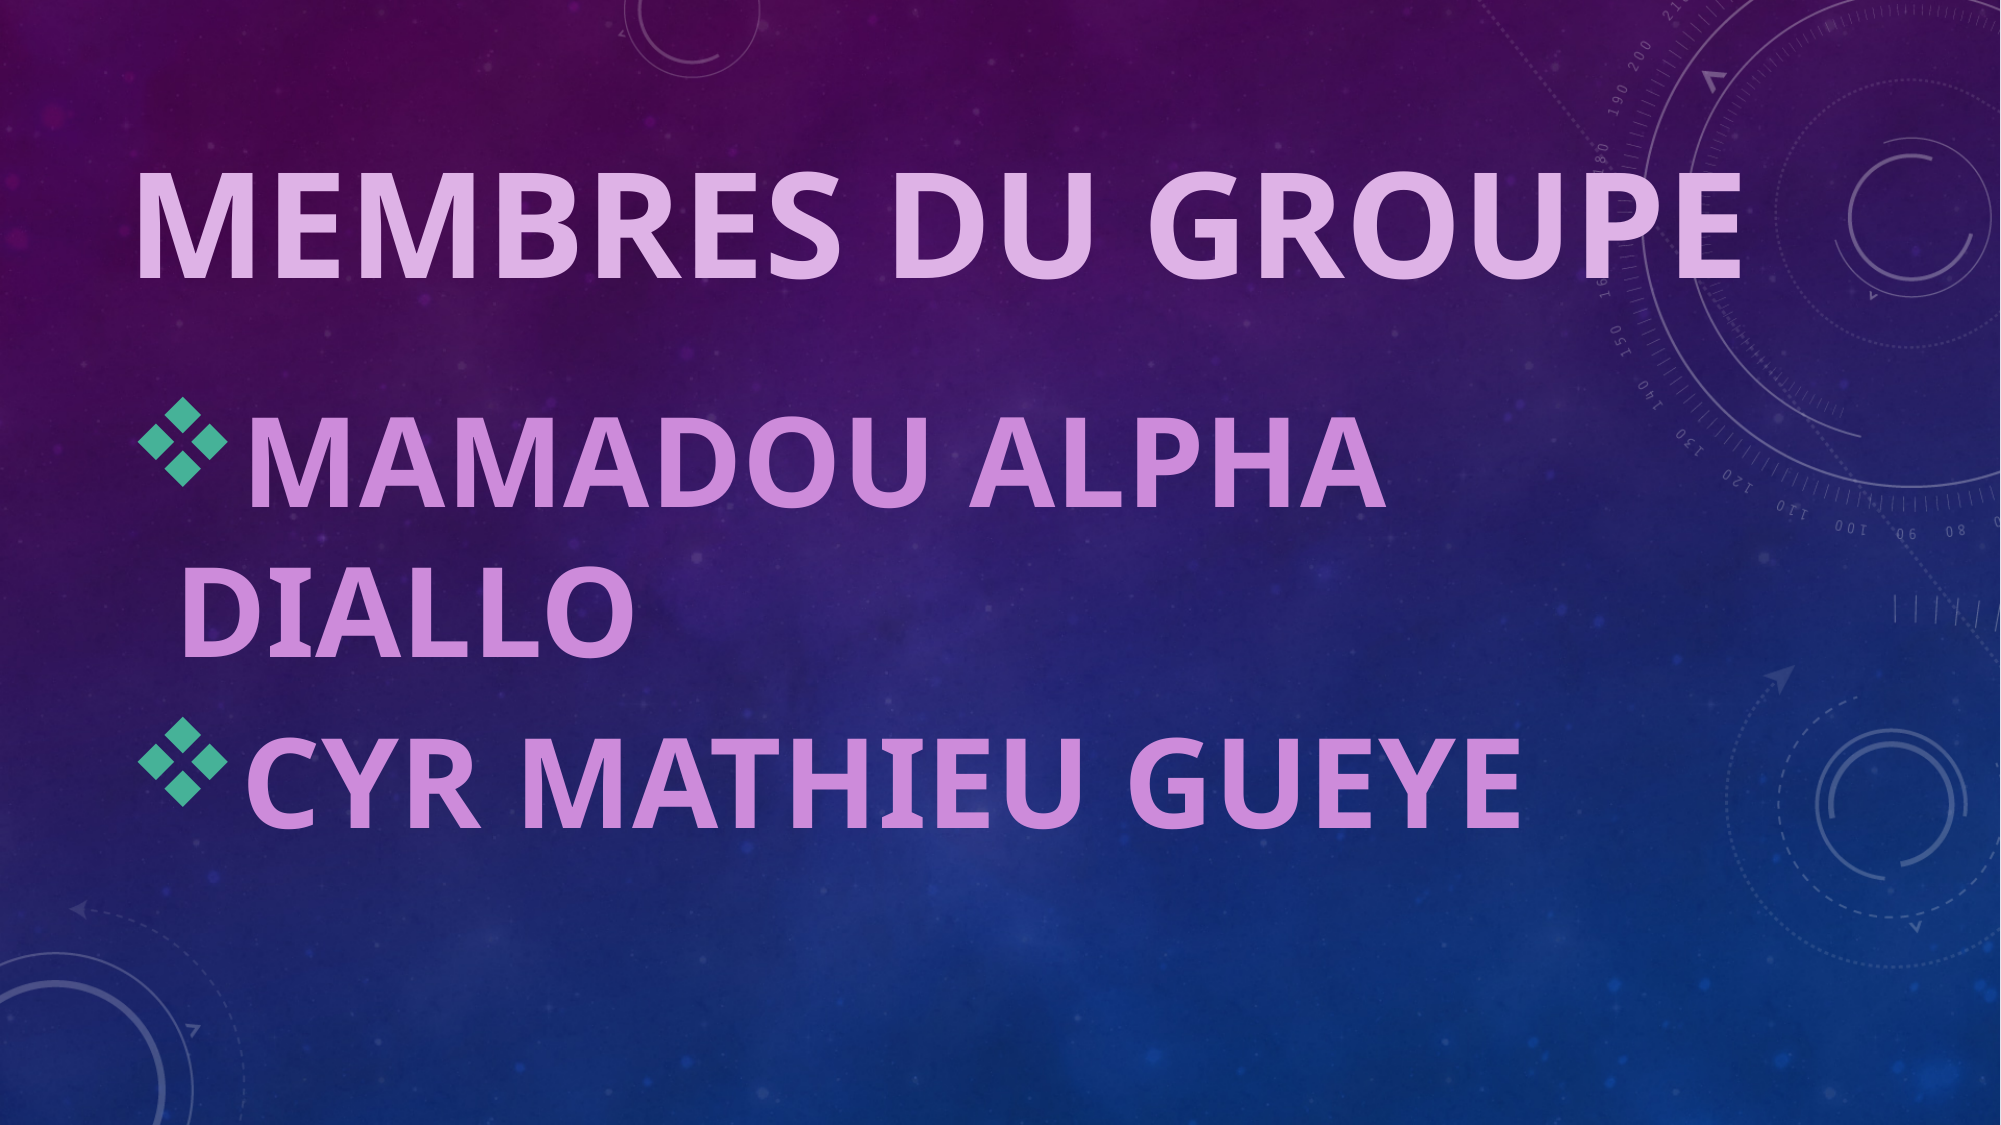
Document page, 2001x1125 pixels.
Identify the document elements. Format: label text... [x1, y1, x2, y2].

title MEMBRES DU GROUPE [112, 99, 1775, 339]
list MAMADOU ALPHA DIALLO CYR MATHIEU GUEYE [112, 351, 1775, 950]
picture [0, 0, 2001, 1125]
